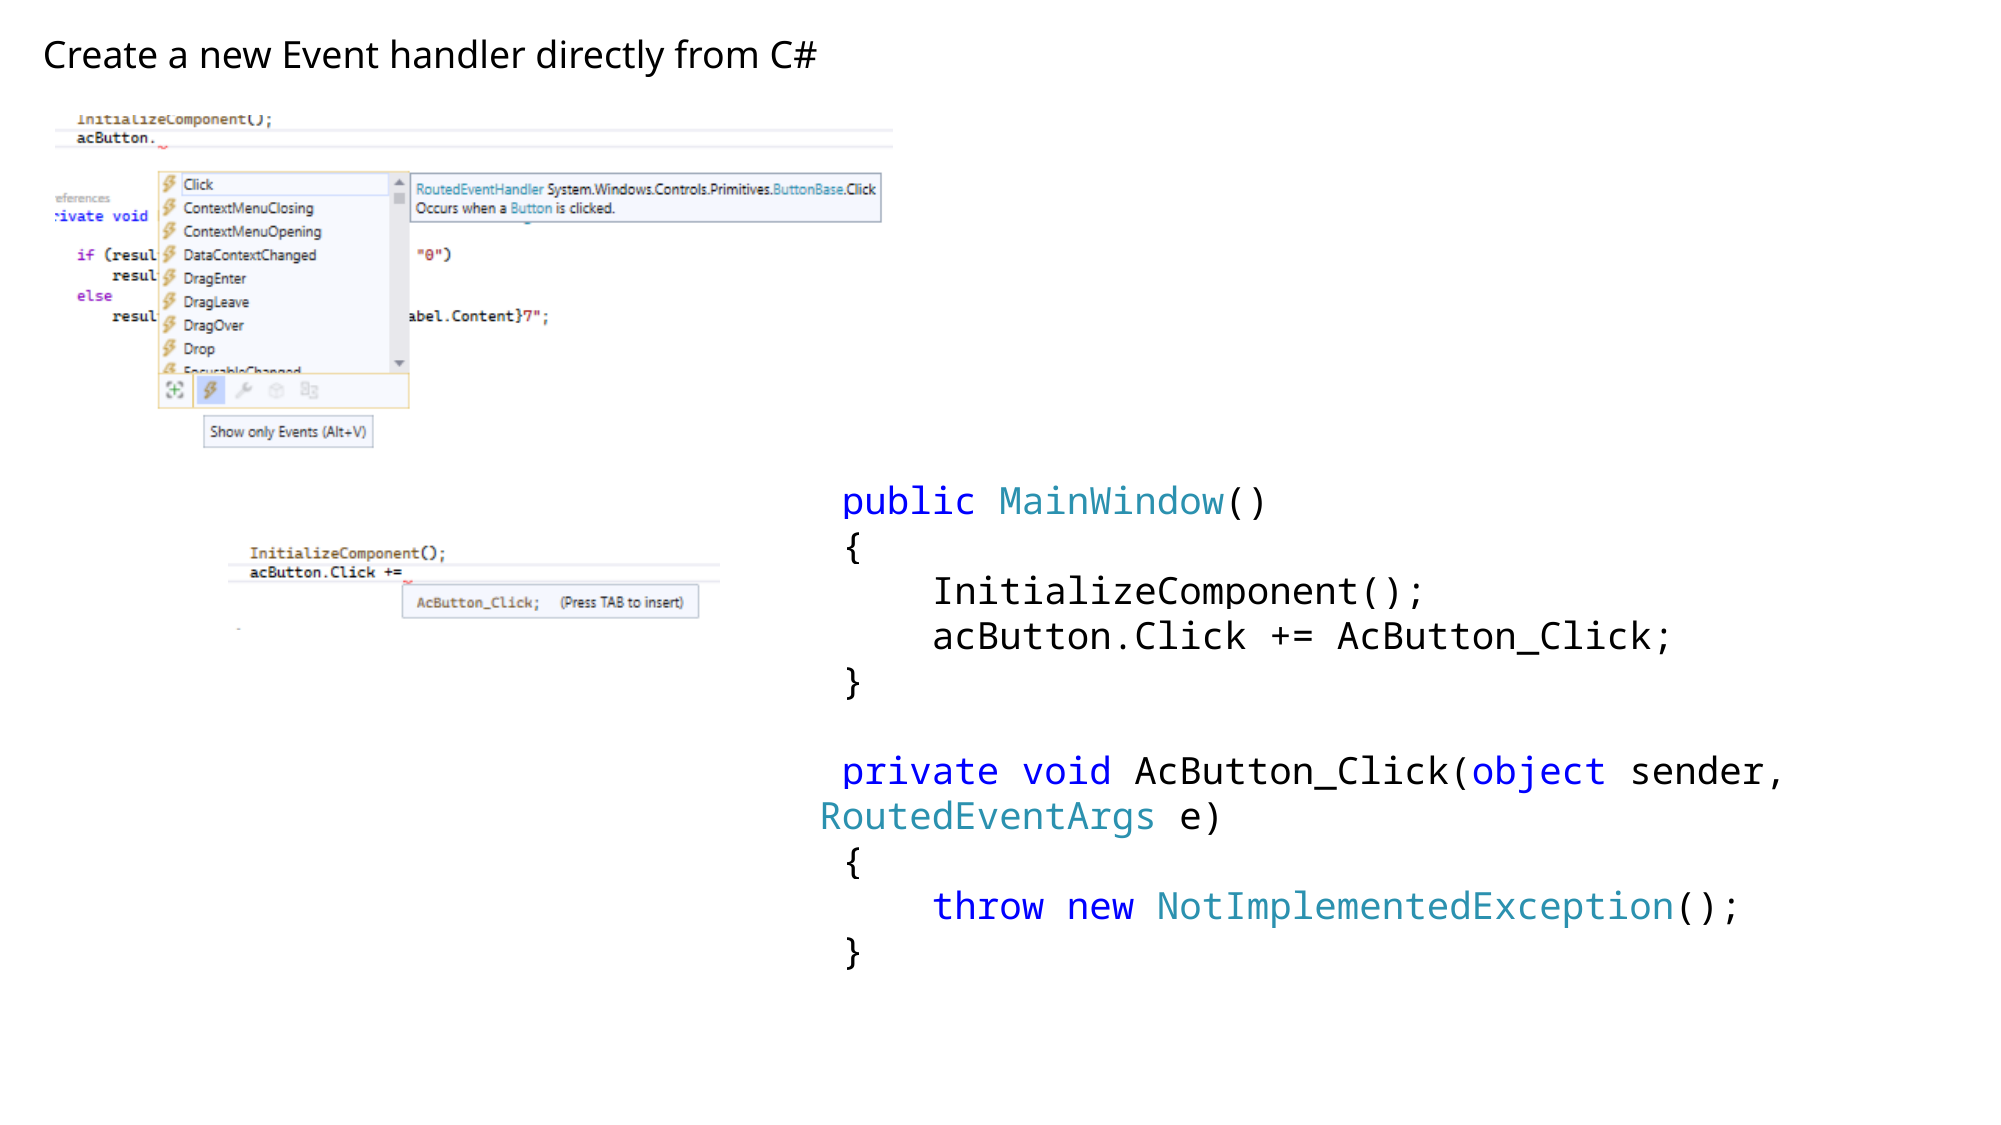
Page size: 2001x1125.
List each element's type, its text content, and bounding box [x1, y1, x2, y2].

text_box public MainWindow() { InitializeComponent(); acButton.Click += AcButton_Click; } private void AcButton_Click(object sender, RoutedEventArgs e) { throw new NotImplementedException(); } [804, 469, 1805, 979]
text_box Create a new Event handler directly from C# [28, 23, 1275, 173]
picture [54, 114, 894, 457]
picture [228, 535, 721, 630]
